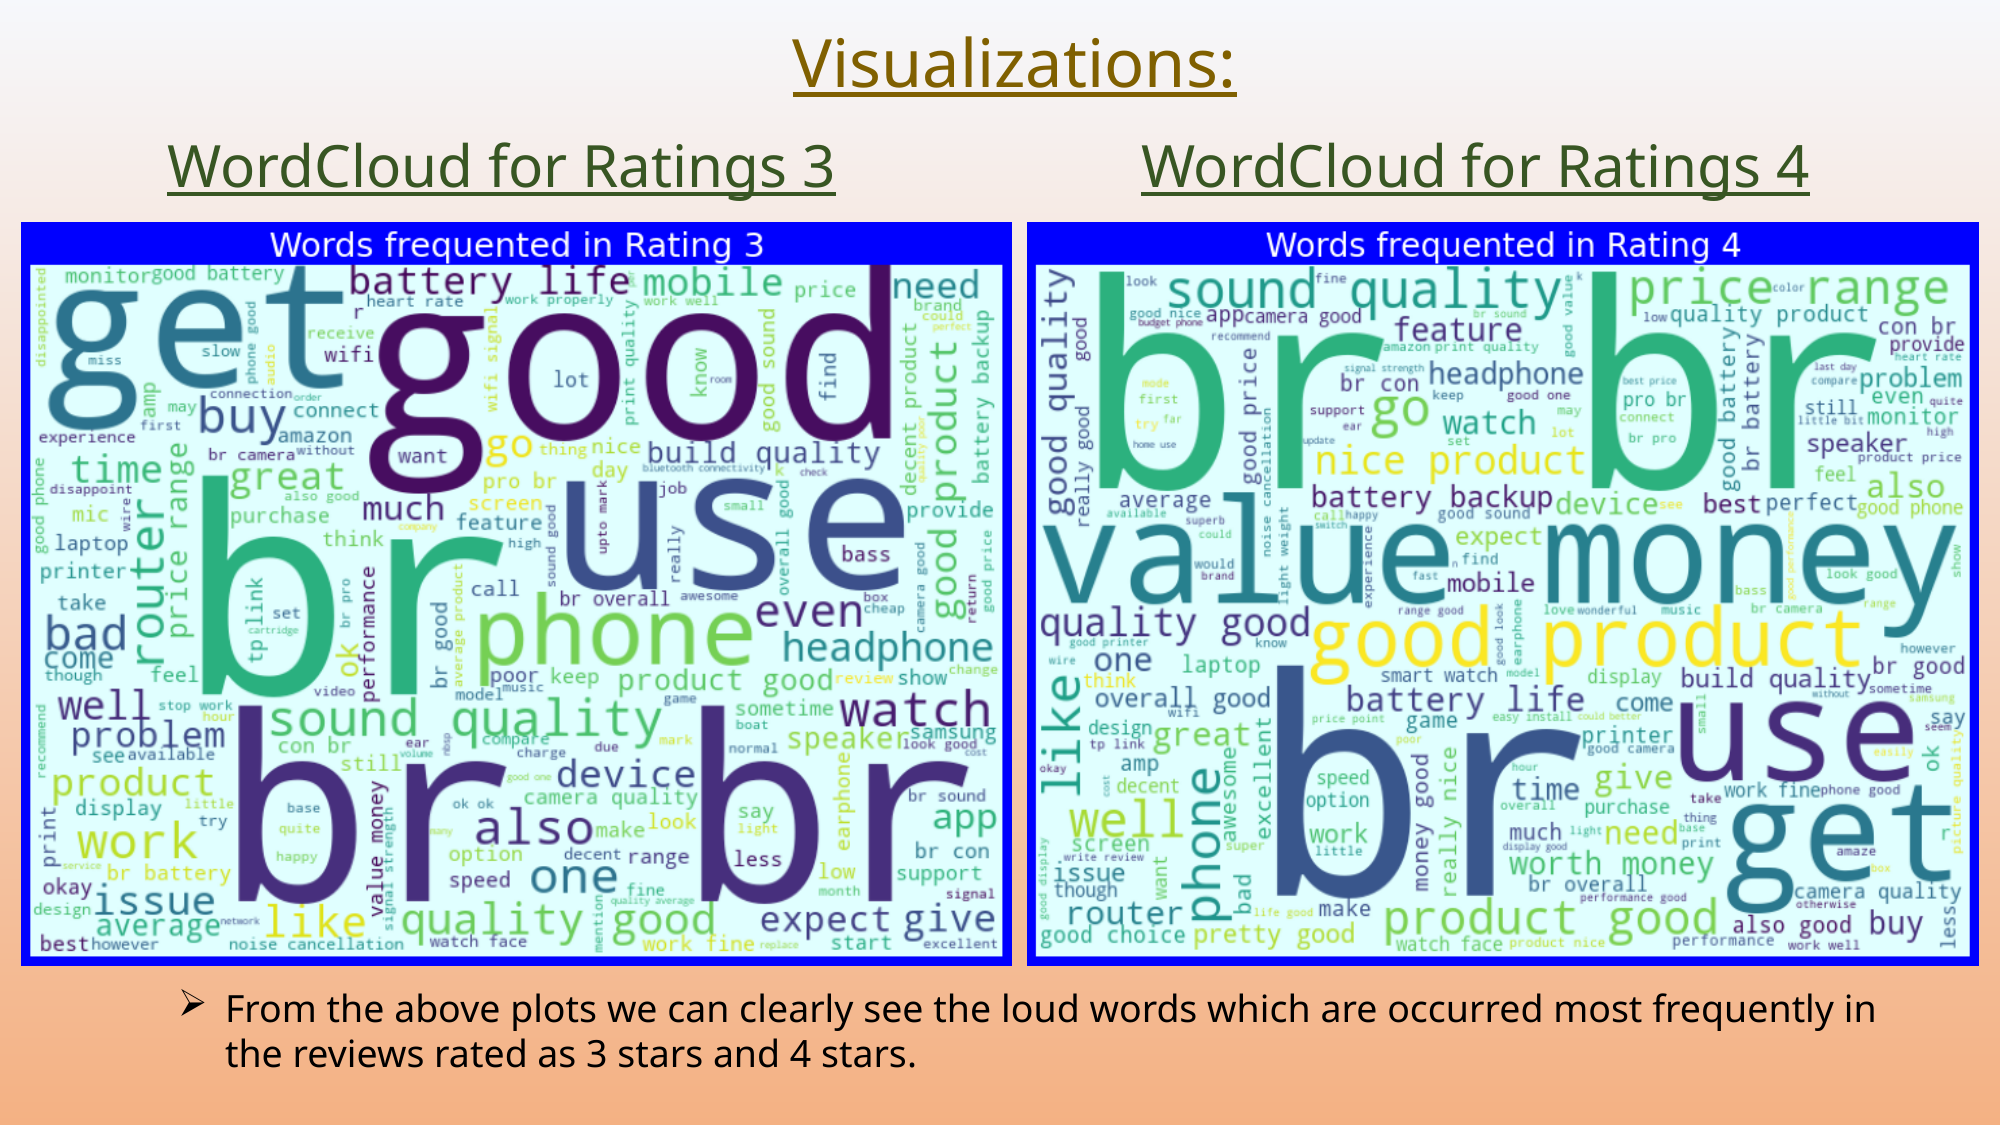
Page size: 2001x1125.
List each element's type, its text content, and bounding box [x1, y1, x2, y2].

text_box From the above plots we can clearly see the loud words which are occurred most frequently in the reviews rated as 3 stars and 4 stars. [163, 978, 1916, 1083]
text_box WordCloud for Ratings 3 WordCloud for Ratings 4 [0, 121, 2000, 207]
picture [1027, 222, 1979, 966]
text_box Visualizations: [93, 13, 1937, 108]
picture [21, 222, 1012, 966]
